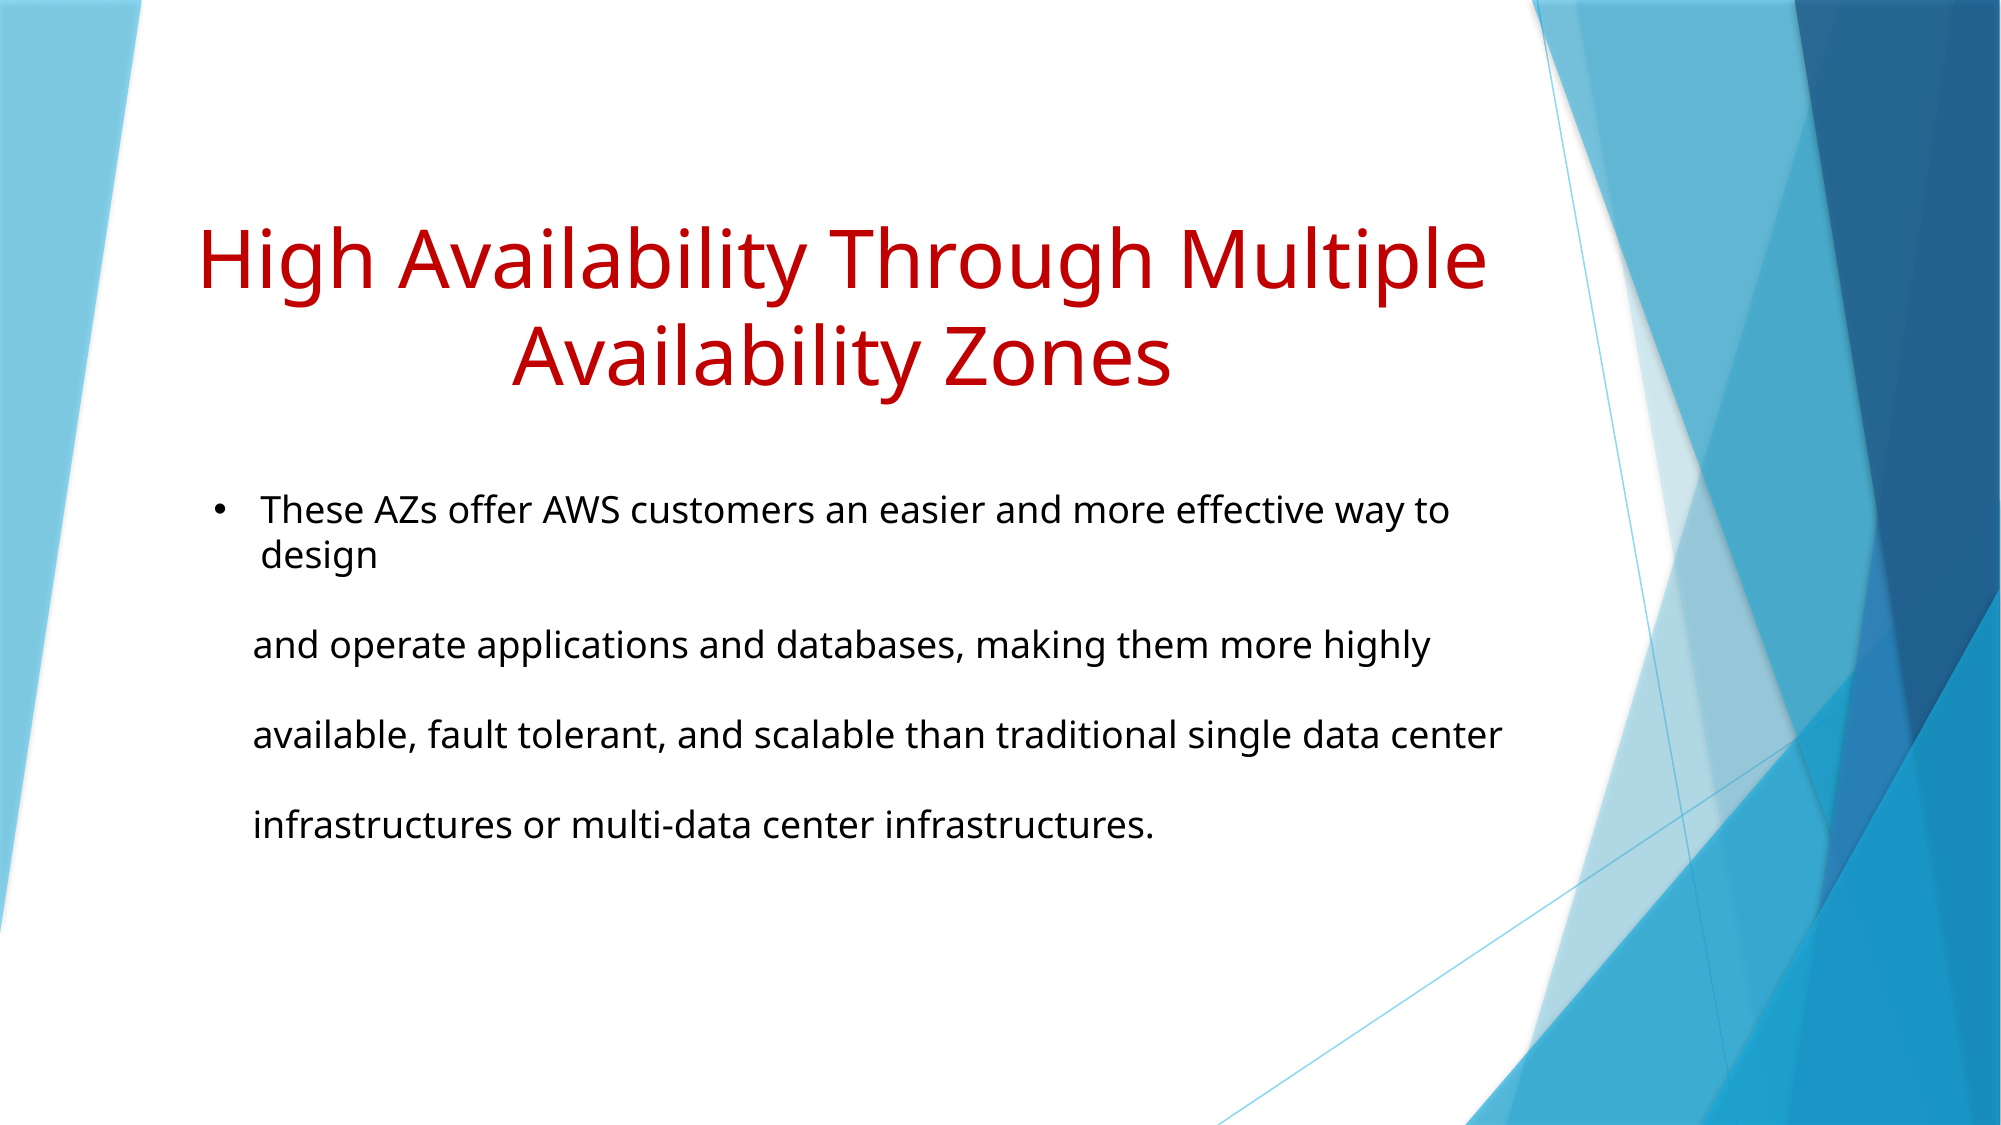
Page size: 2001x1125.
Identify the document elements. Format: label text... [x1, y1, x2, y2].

subtitle High Availability Through Multiple Availability Zones [104, 199, 1583, 420]
text_box These AZs offer AWS customers an easier and more effective way to design and operate applications and databases, making them more highly available, fault tolerant, and scalable than traditional single data center infrastructures or multi-data center infrastructures. [198, 478, 1566, 853]
